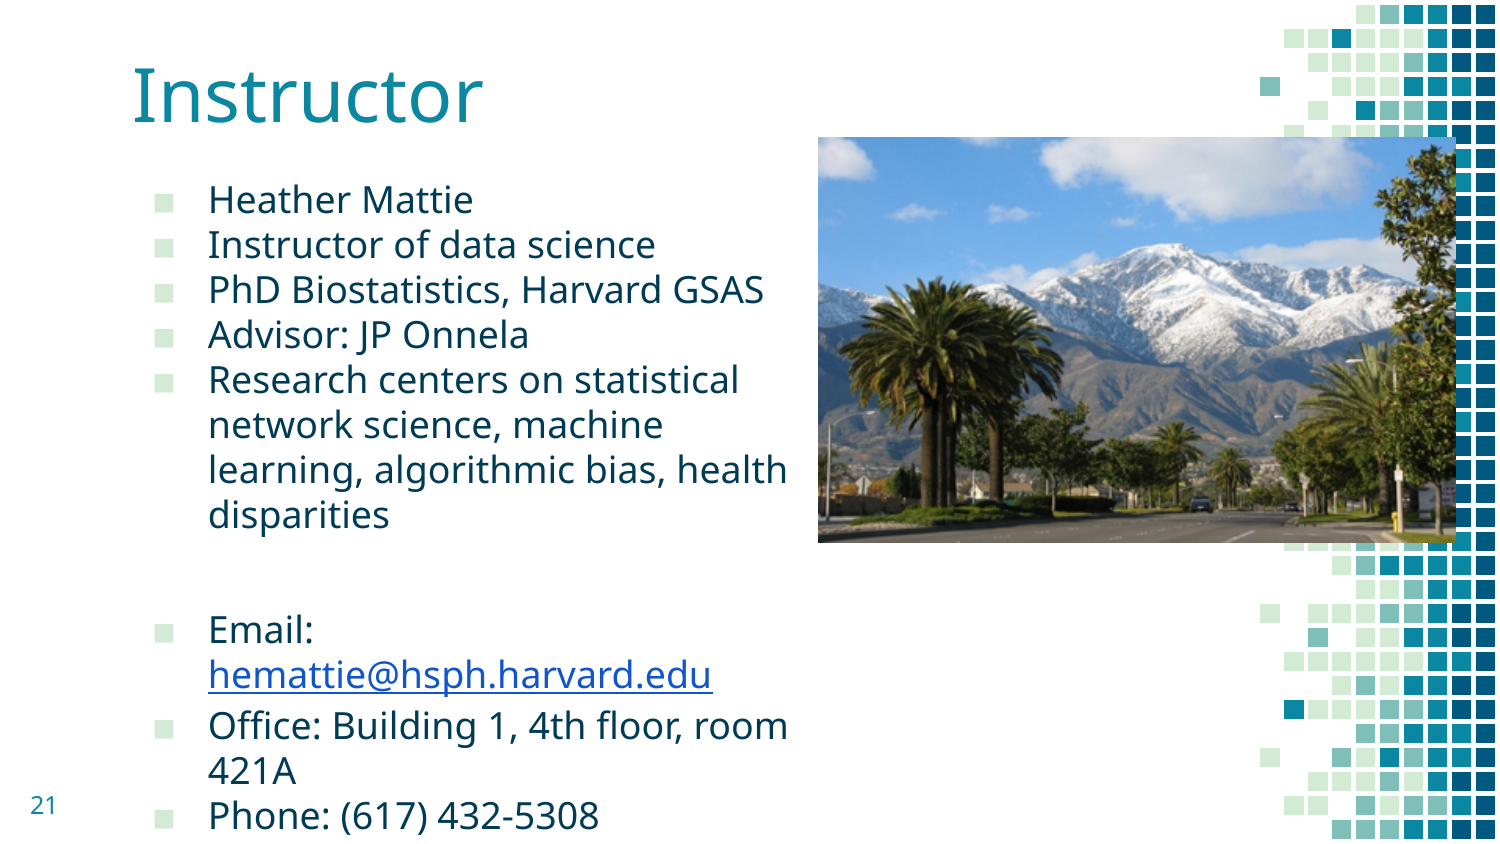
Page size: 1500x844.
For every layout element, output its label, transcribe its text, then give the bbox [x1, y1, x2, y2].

list Heather Mattie Instructor of data science PhD Biostatistics, Harvard GSAS Advisor: JP Onnela Research centers on statistical network science, machine learning, algorithmic bias, health disparities Email: hemattie@hsph.harvard.edu Office: Building 1, 4th floor, room 421A Phone: (617) 432-5308 Office Hour: Tuesdays 1-2pm [117, 161, 834, 796]
slide_number 21 [15, 774, 105, 839]
picture [817, 137, 1456, 543]
title Instructor [117, 37, 1227, 153]
